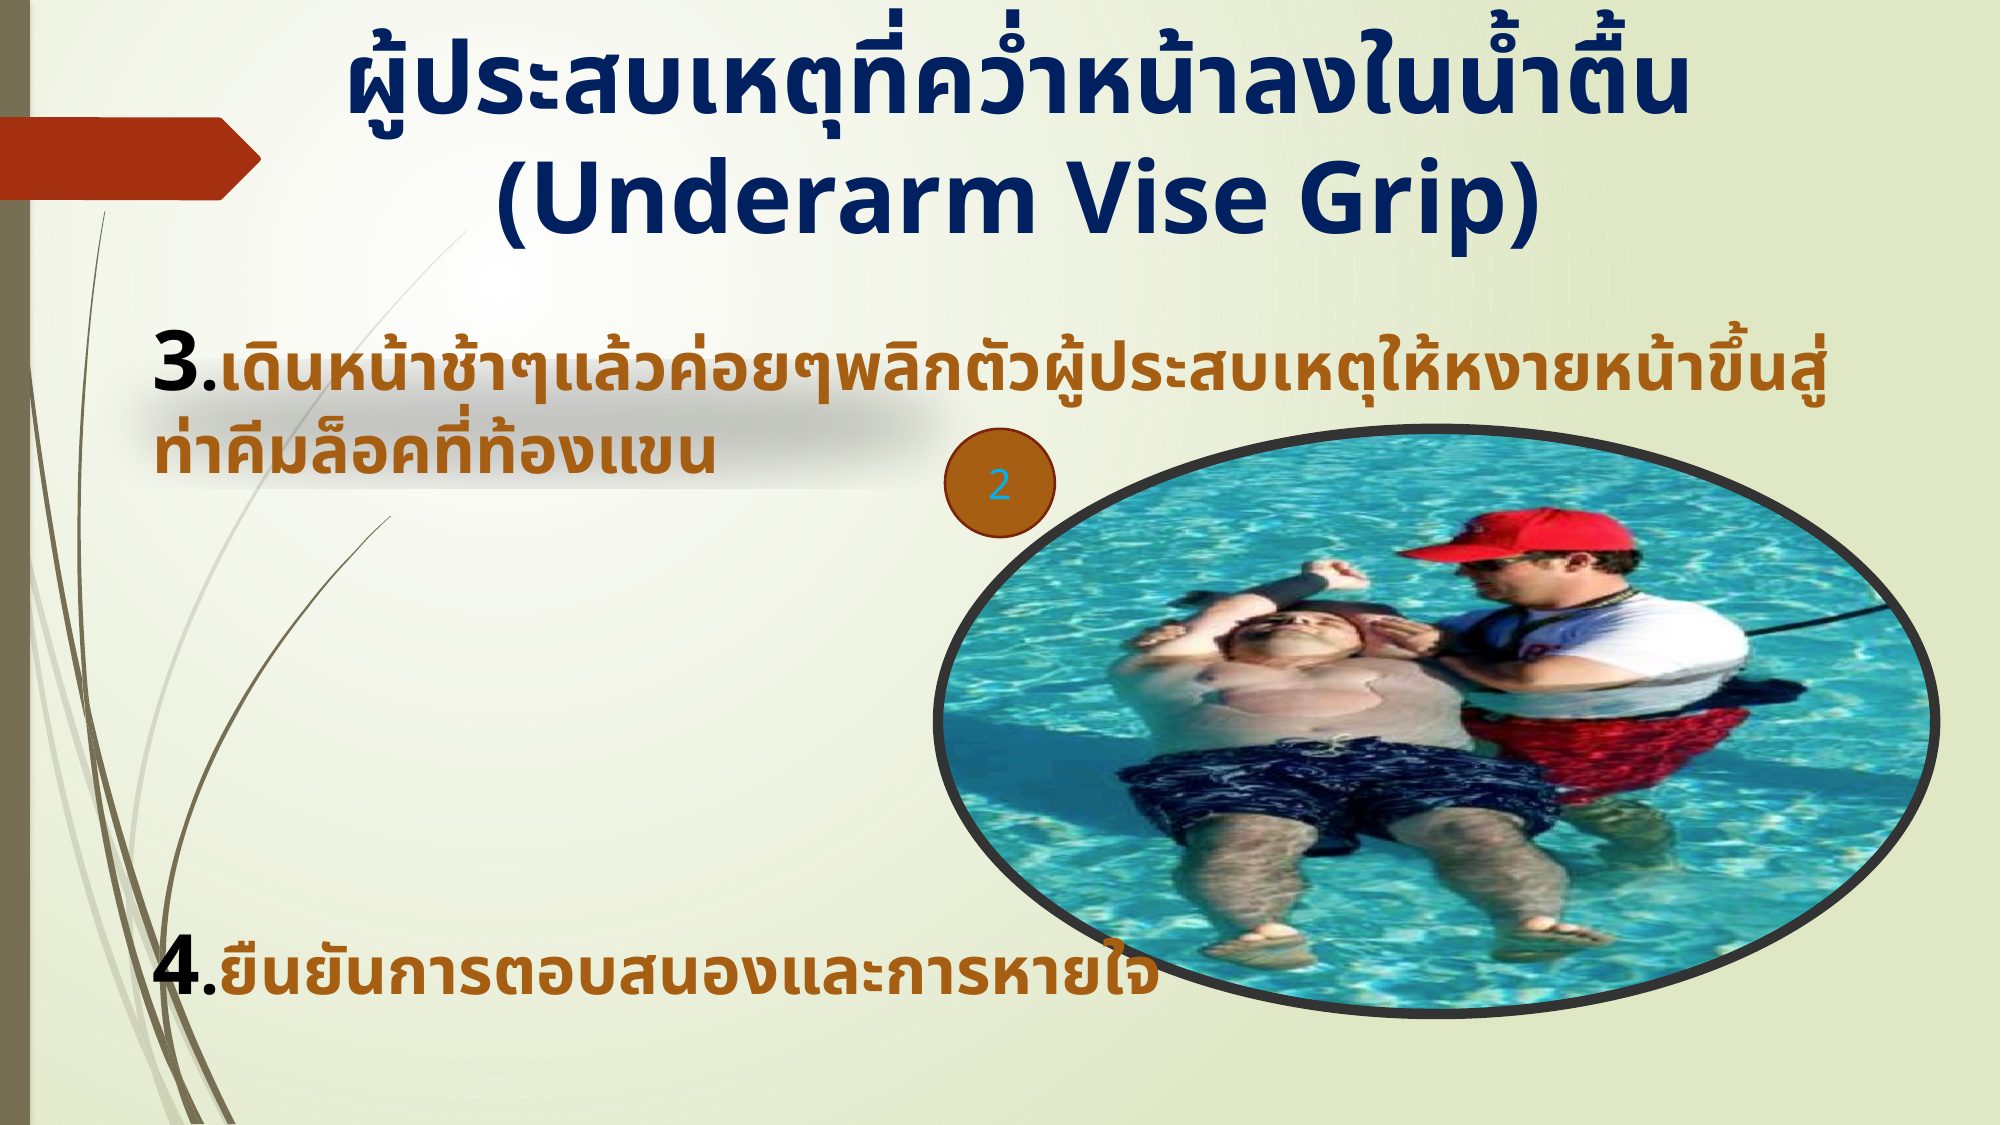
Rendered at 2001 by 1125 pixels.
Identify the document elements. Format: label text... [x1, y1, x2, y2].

picture [937, 428, 1936, 1015]
title ผู้ประสบเหตุที่คว่ำหน้าลงในน้ำตื้น (Underarm Vise Grip) [288, 5, 1751, 216]
list 3.เดินหน้าช้าๆแล้วค่อยๆพลิกตัวผู้ประสบเหตุให้หงายหน้าขึ้นสู่ท่าคีมล็อคที่ท้องแขน 4.ยืนยันการตอบสนองและการหายใจ [137, 299, 1863, 860]
